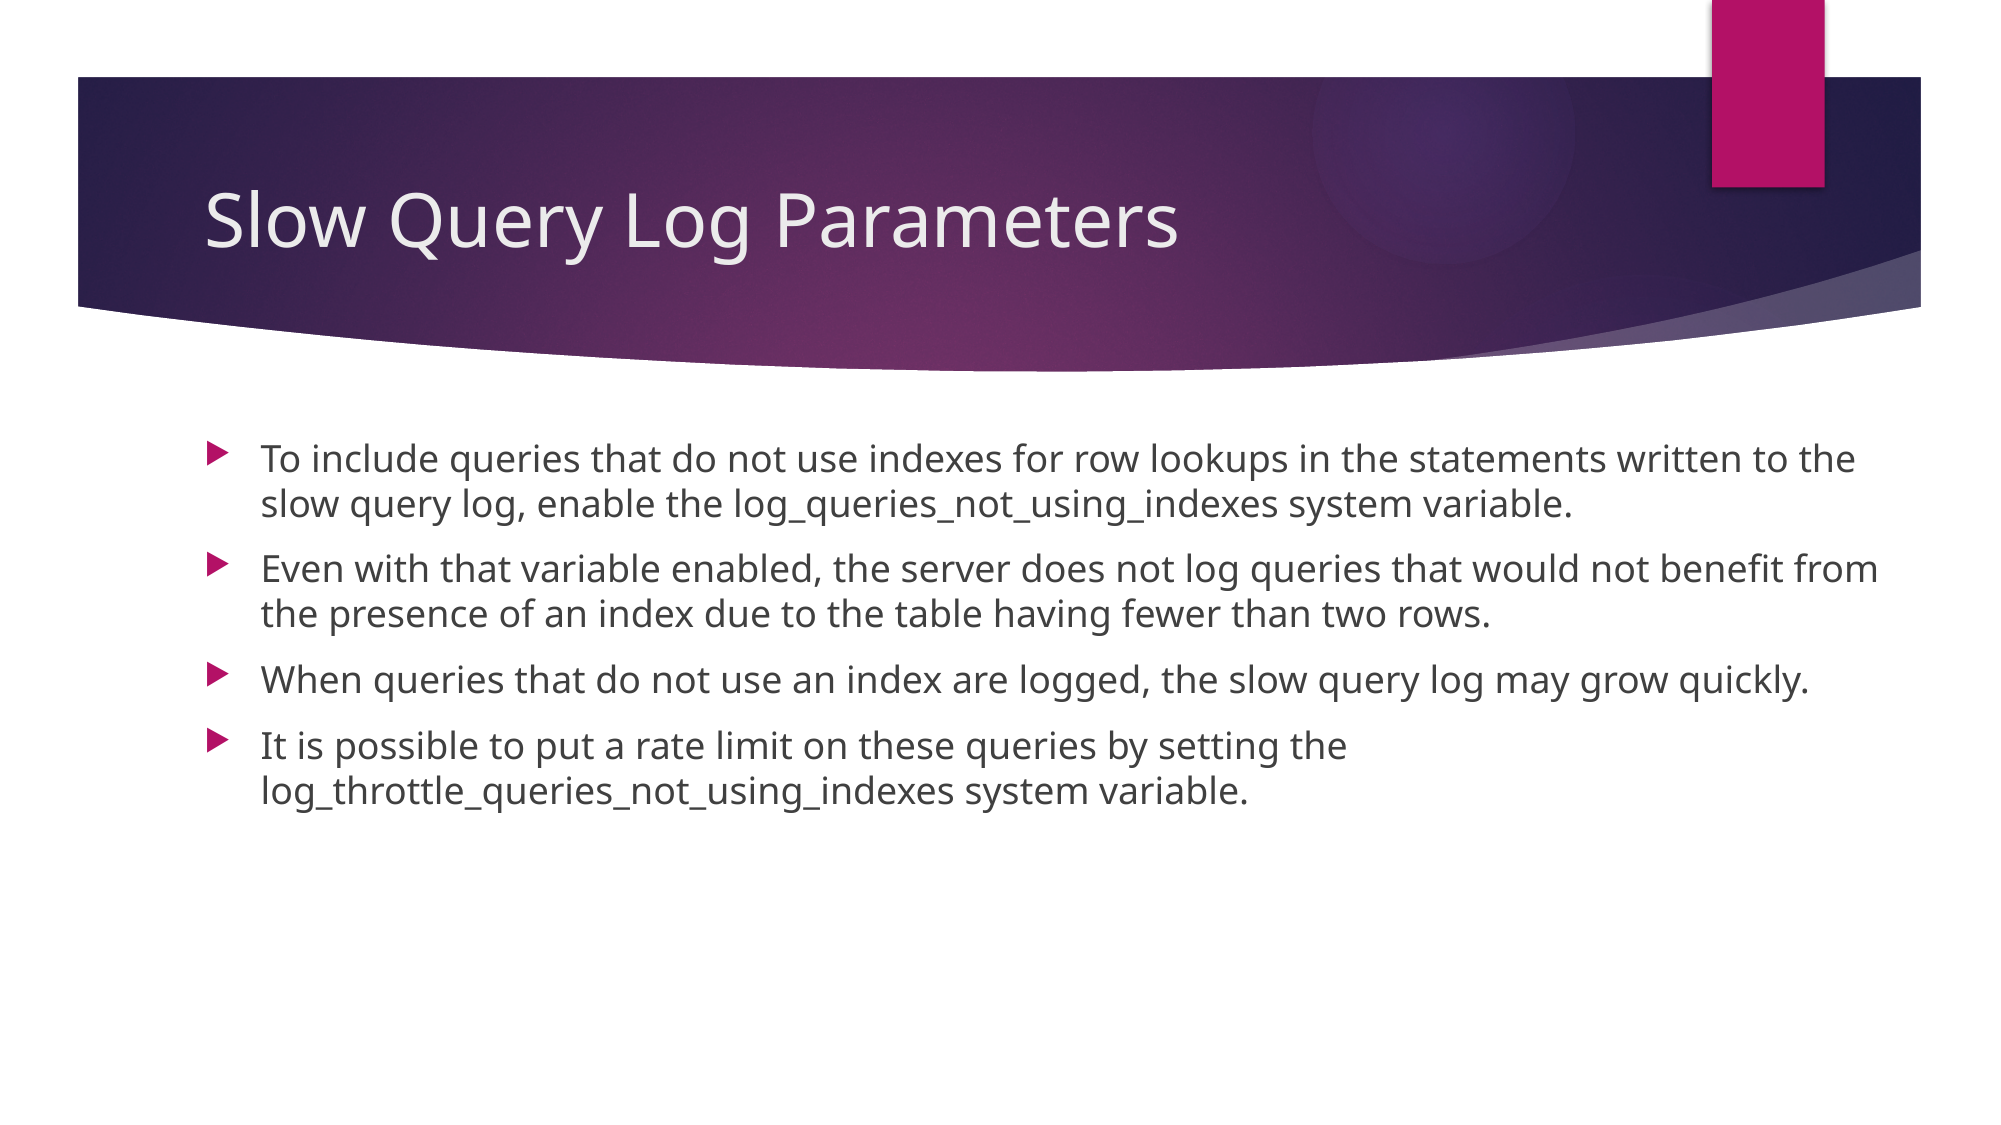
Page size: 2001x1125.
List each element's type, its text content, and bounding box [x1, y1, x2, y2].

title Slow Query Log Parameters [189, 159, 1627, 276]
list To include queries that do not use indexes for row lookups in the statements written to the slow query log, enable the log_queries_not_using_indexes system variable. Even with that variable enabled, the server does not log queries that would not benefit from the presence of an index due to the table having fewer than two rows. When queries that do not use an index are logged, the slow query log may grow quickly. It is possible to put a rate limit on these queries by setting the log_throttle_queries_not_using_indexes system variable. [189, 427, 1934, 1125]
